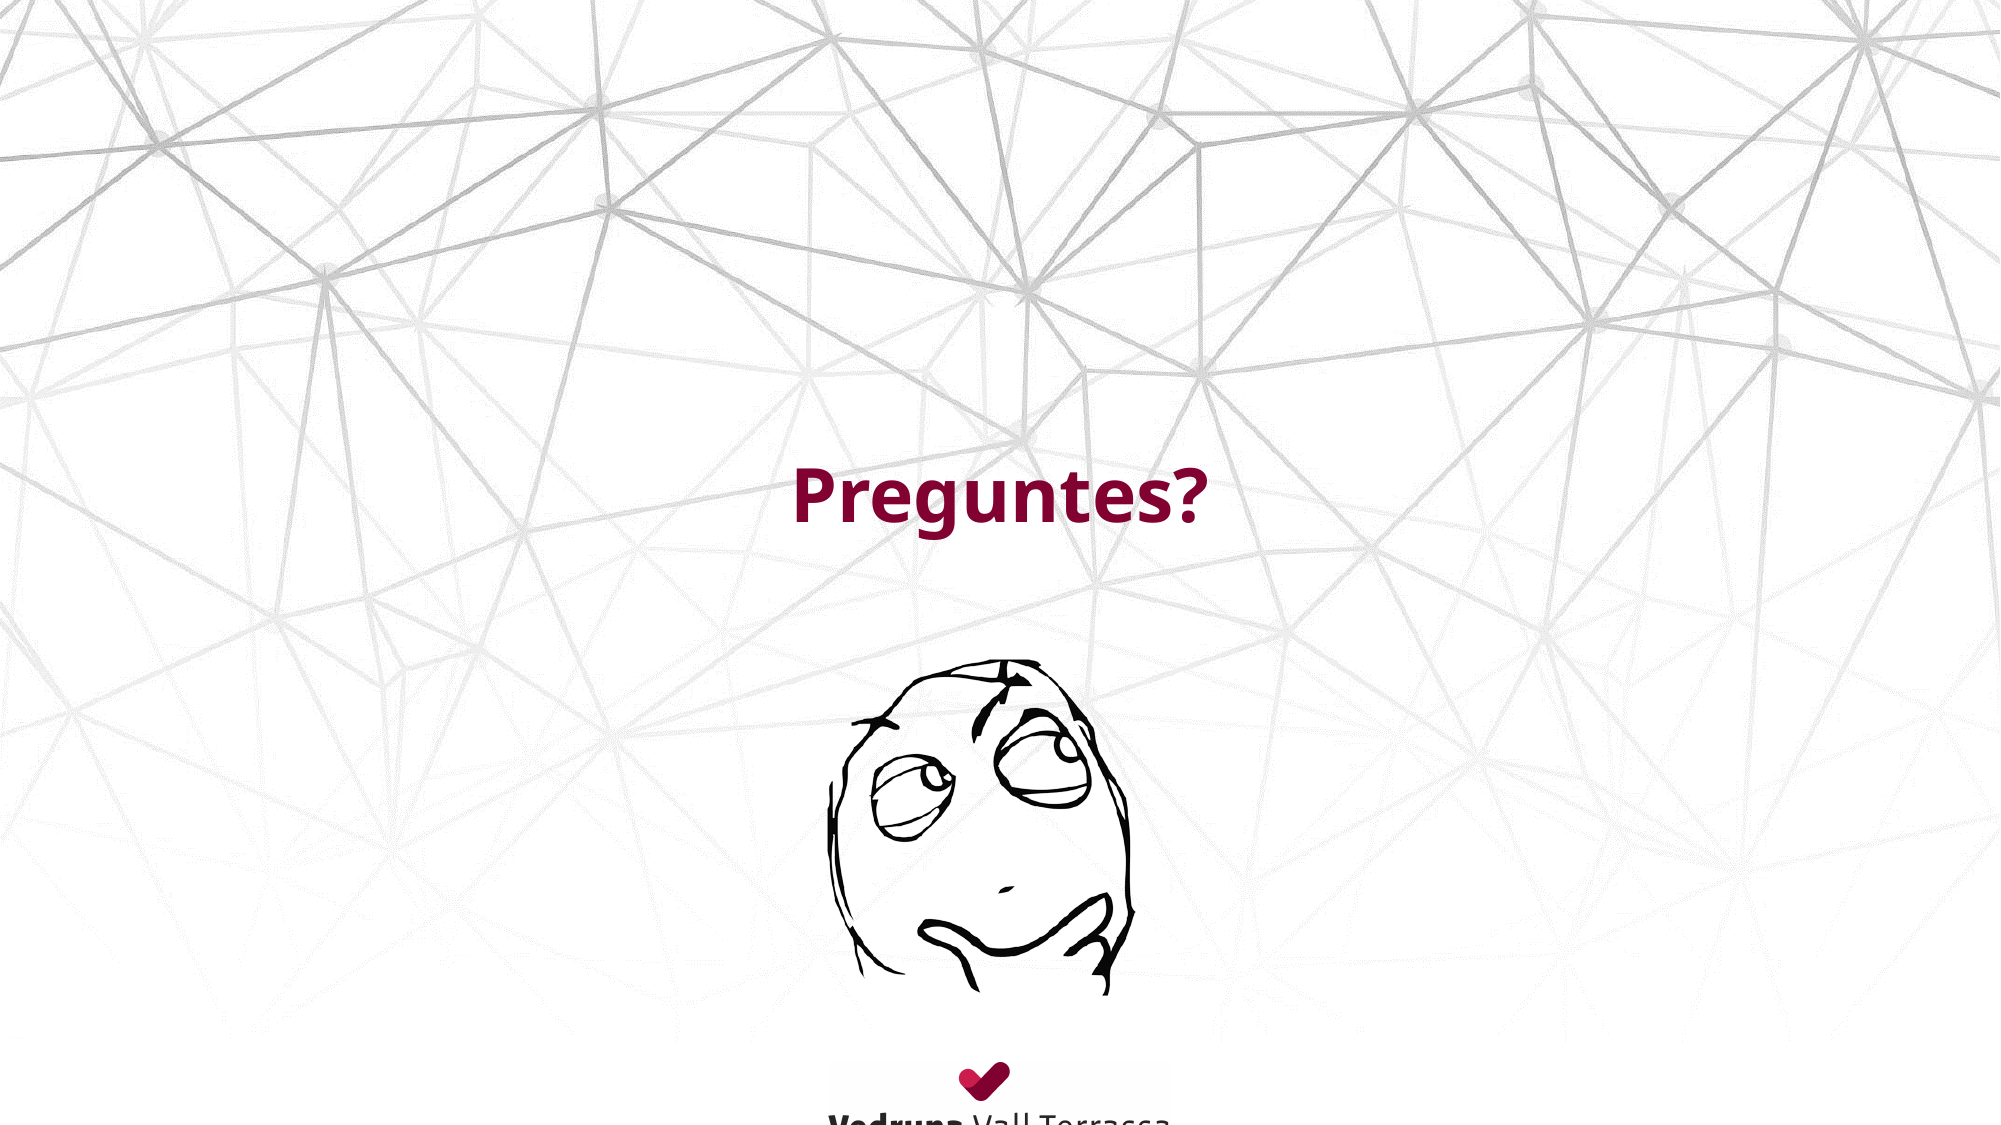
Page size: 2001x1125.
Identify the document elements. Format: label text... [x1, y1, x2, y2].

title Preguntes? [234, 342, 1766, 545]
picture [0, 0, 2000, 1125]
